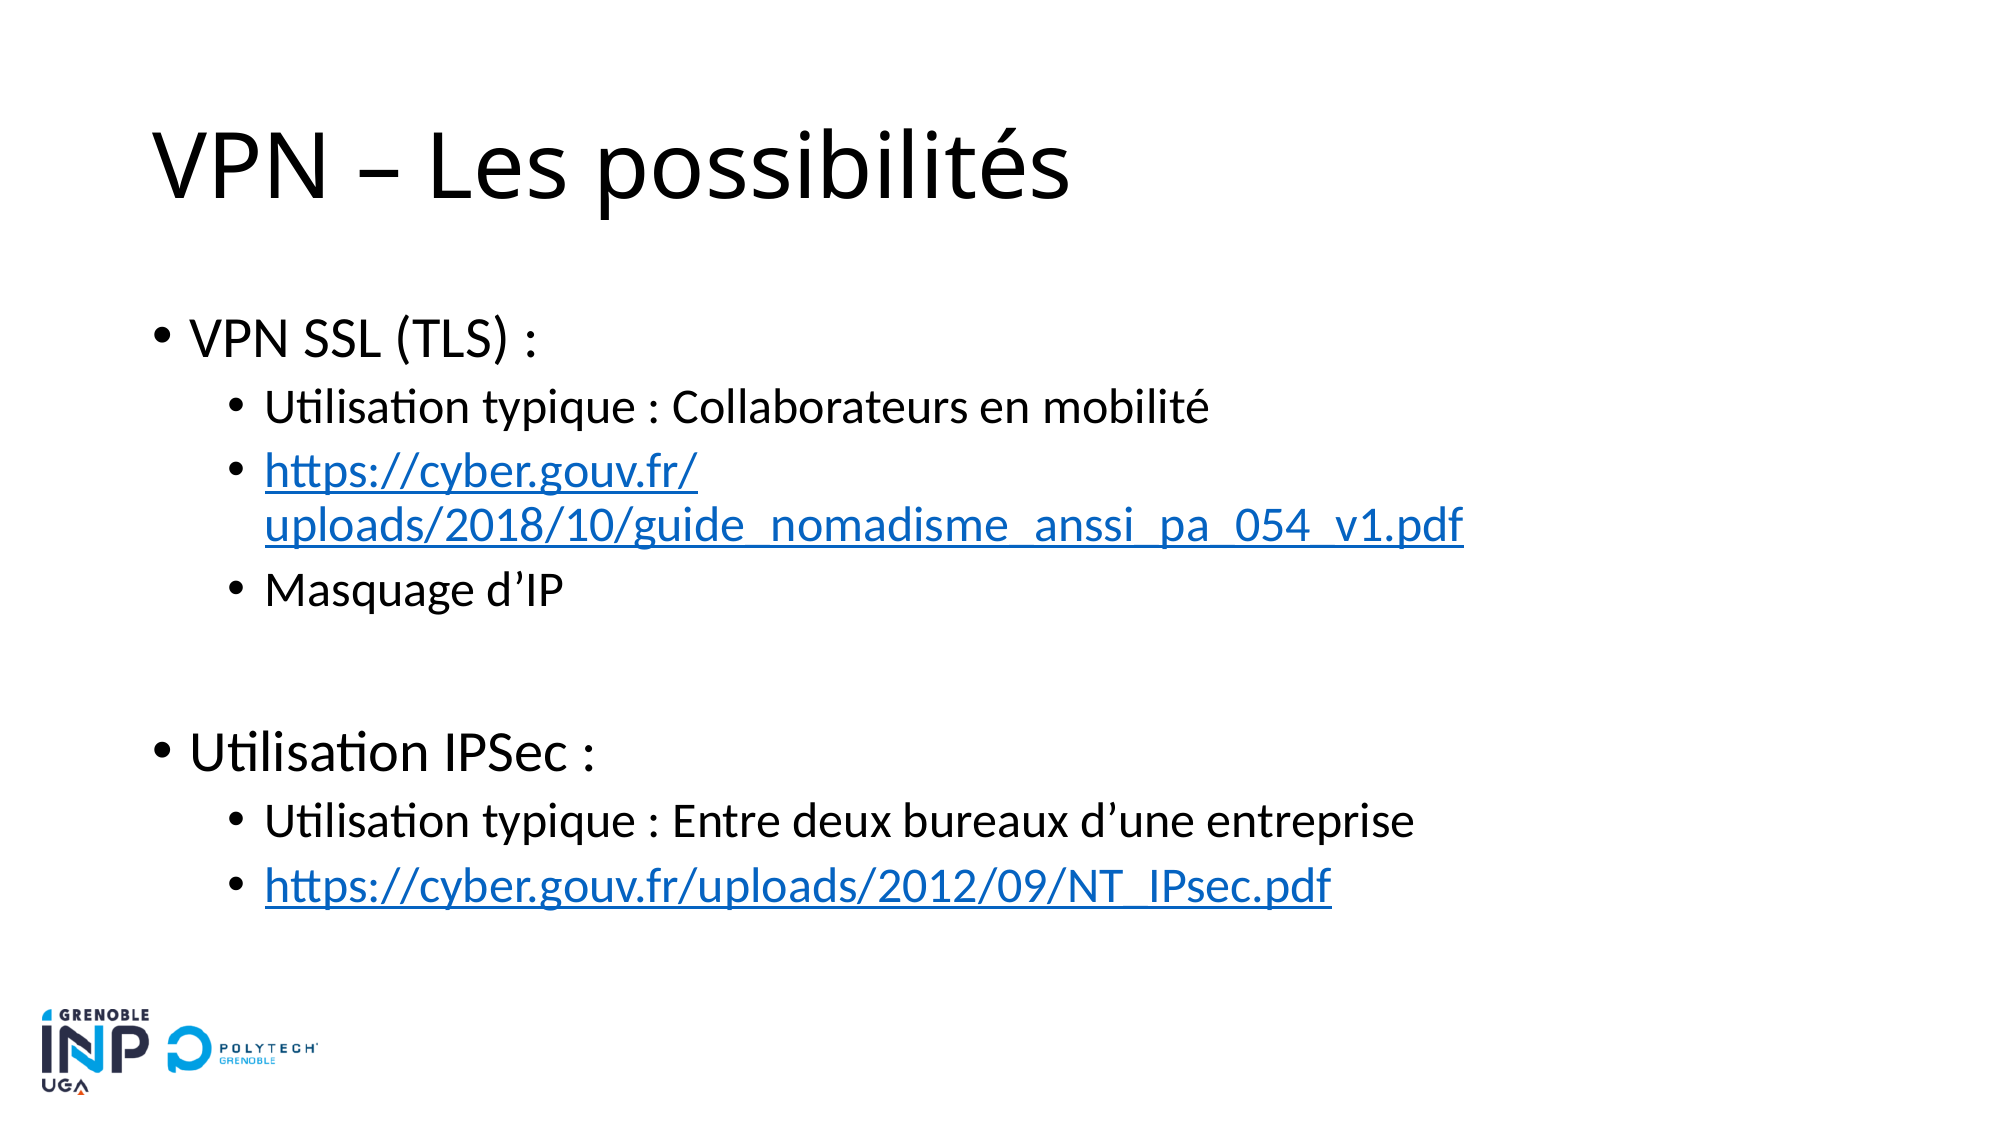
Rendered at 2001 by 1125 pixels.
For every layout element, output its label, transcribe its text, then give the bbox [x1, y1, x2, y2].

picture [42, 1009, 318, 1095]
list VPN SSL (TLS) : Utilisation typique : Collaborateurs en mobilité https://cyber.gouv.fr/uploads/2018/10/guide_nomadisme_anssi_pa_054_v1.pdf Masquage d’IP Utilisation IPSec : Utilisation typique : Entre deux bureaux d’une entreprise https://cyber.gouv.fr/uploads/2012/09/NT_IPsec.pdf [137, 299, 1863, 1014]
title VPN – Les possibilités [137, 59, 1863, 278]
